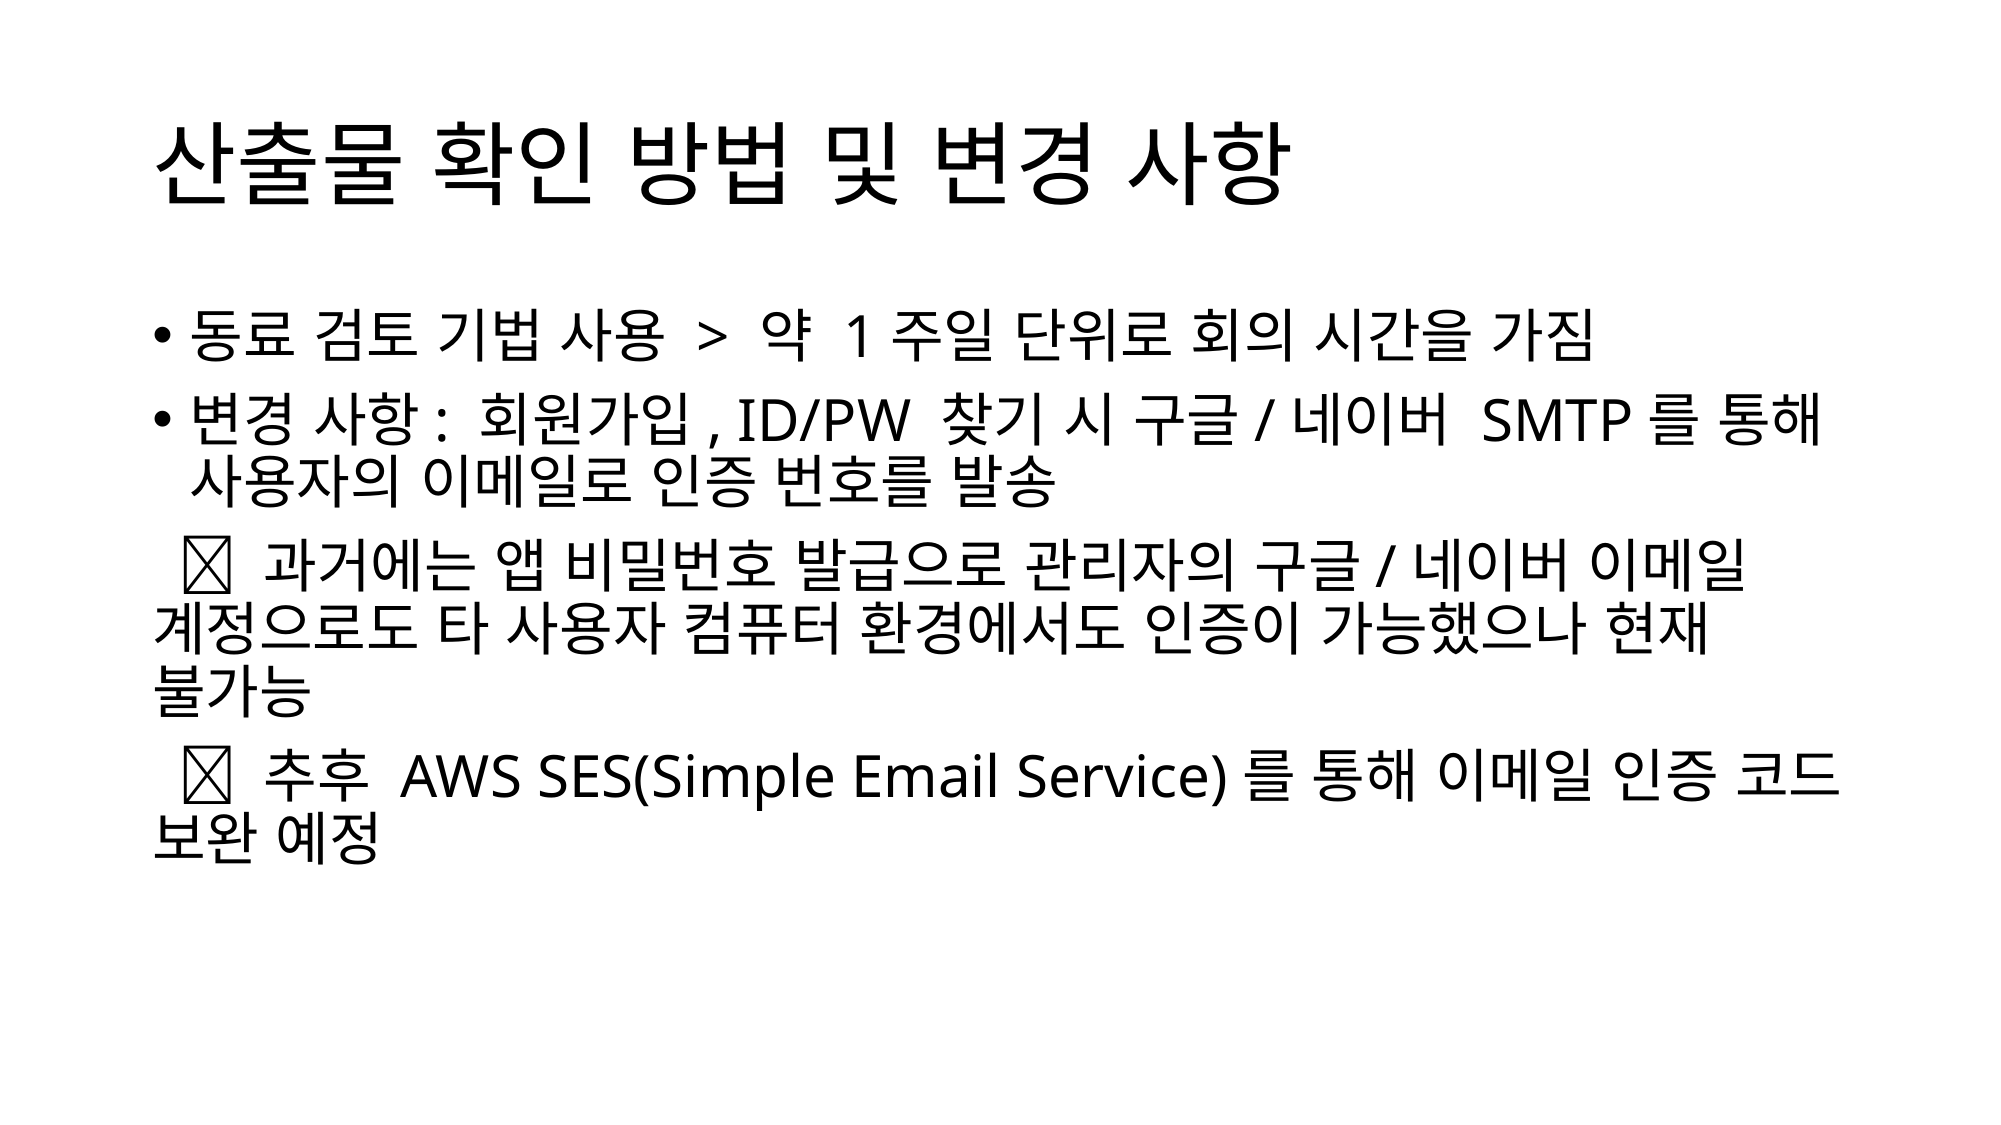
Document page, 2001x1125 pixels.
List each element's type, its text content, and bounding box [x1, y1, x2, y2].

list 동료 검토 기법 사용 > 약 1주일 단위로 회의 시간을 가짐 변경 사항: 회원가입, ID/PW 찾기 시 구글/네이버 SMTP를 통해 사용자의 이메일로 인증 번호를 발송  과거에는 앱 비밀번호 발급으로 관리자의 구글/네이버 이메일 계정으로도 타 사용자 컴퓨터 환경에서도 인증이 가능했으나 현재 불가능  추후 AWS SES(Simple Email Service)를 통해 이메일 인증 코드 보완 예정 [137, 299, 1863, 1014]
title 산출물 확인 방법 및 변경 사항 [137, 59, 1863, 278]
